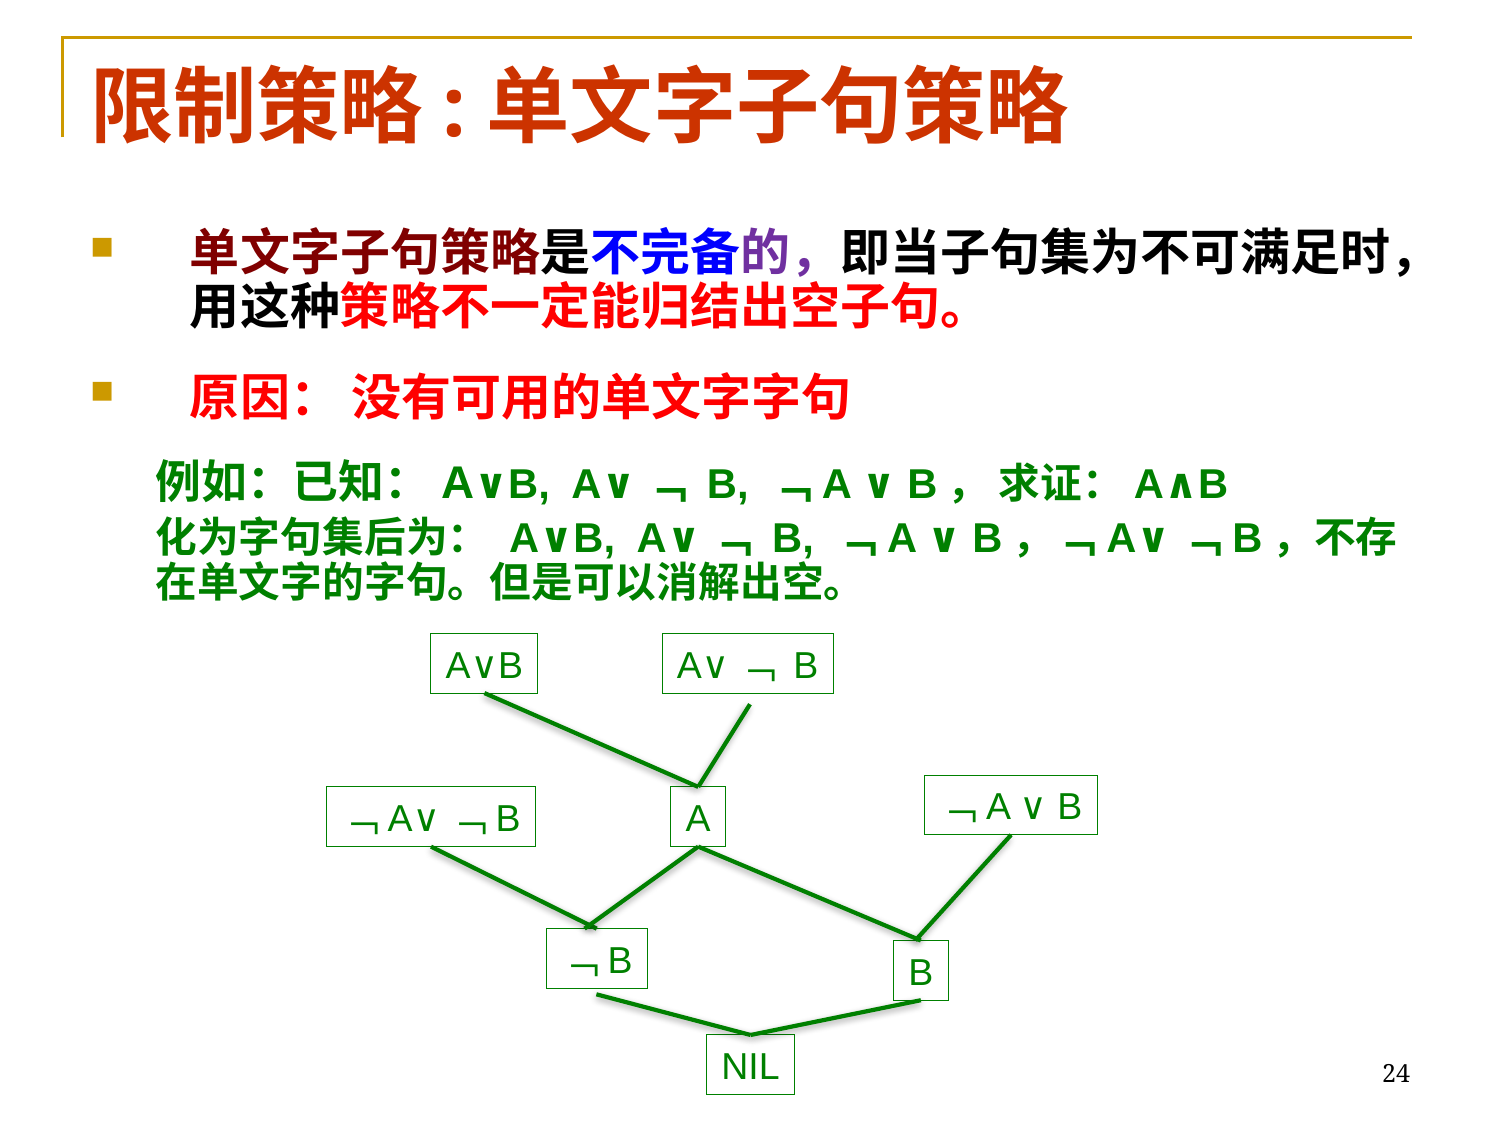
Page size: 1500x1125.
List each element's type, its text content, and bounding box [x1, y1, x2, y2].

list 单文字子句策略是不完备的，即当子句集为不可满足时，用这种策略不一定能归结出空子句。 原因： 没有可用的单文字字句 例如：已知：A∨B, A∨﹁ B, ﹁A ∨ B， 求证：A∧B 化为字句集后为： A∨B, A∨﹁ B, ﹁A ∨ B，﹁A∨﹁B，不存在单文字的字句。但是可以消解出空。 [74, 219, 1426, 1006]
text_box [324, 633, 1108, 1101]
title 限制策略:单文字子句策略 [74, 45, 1426, 219]
slide_number 24 [1112, 1023, 1426, 1100]
